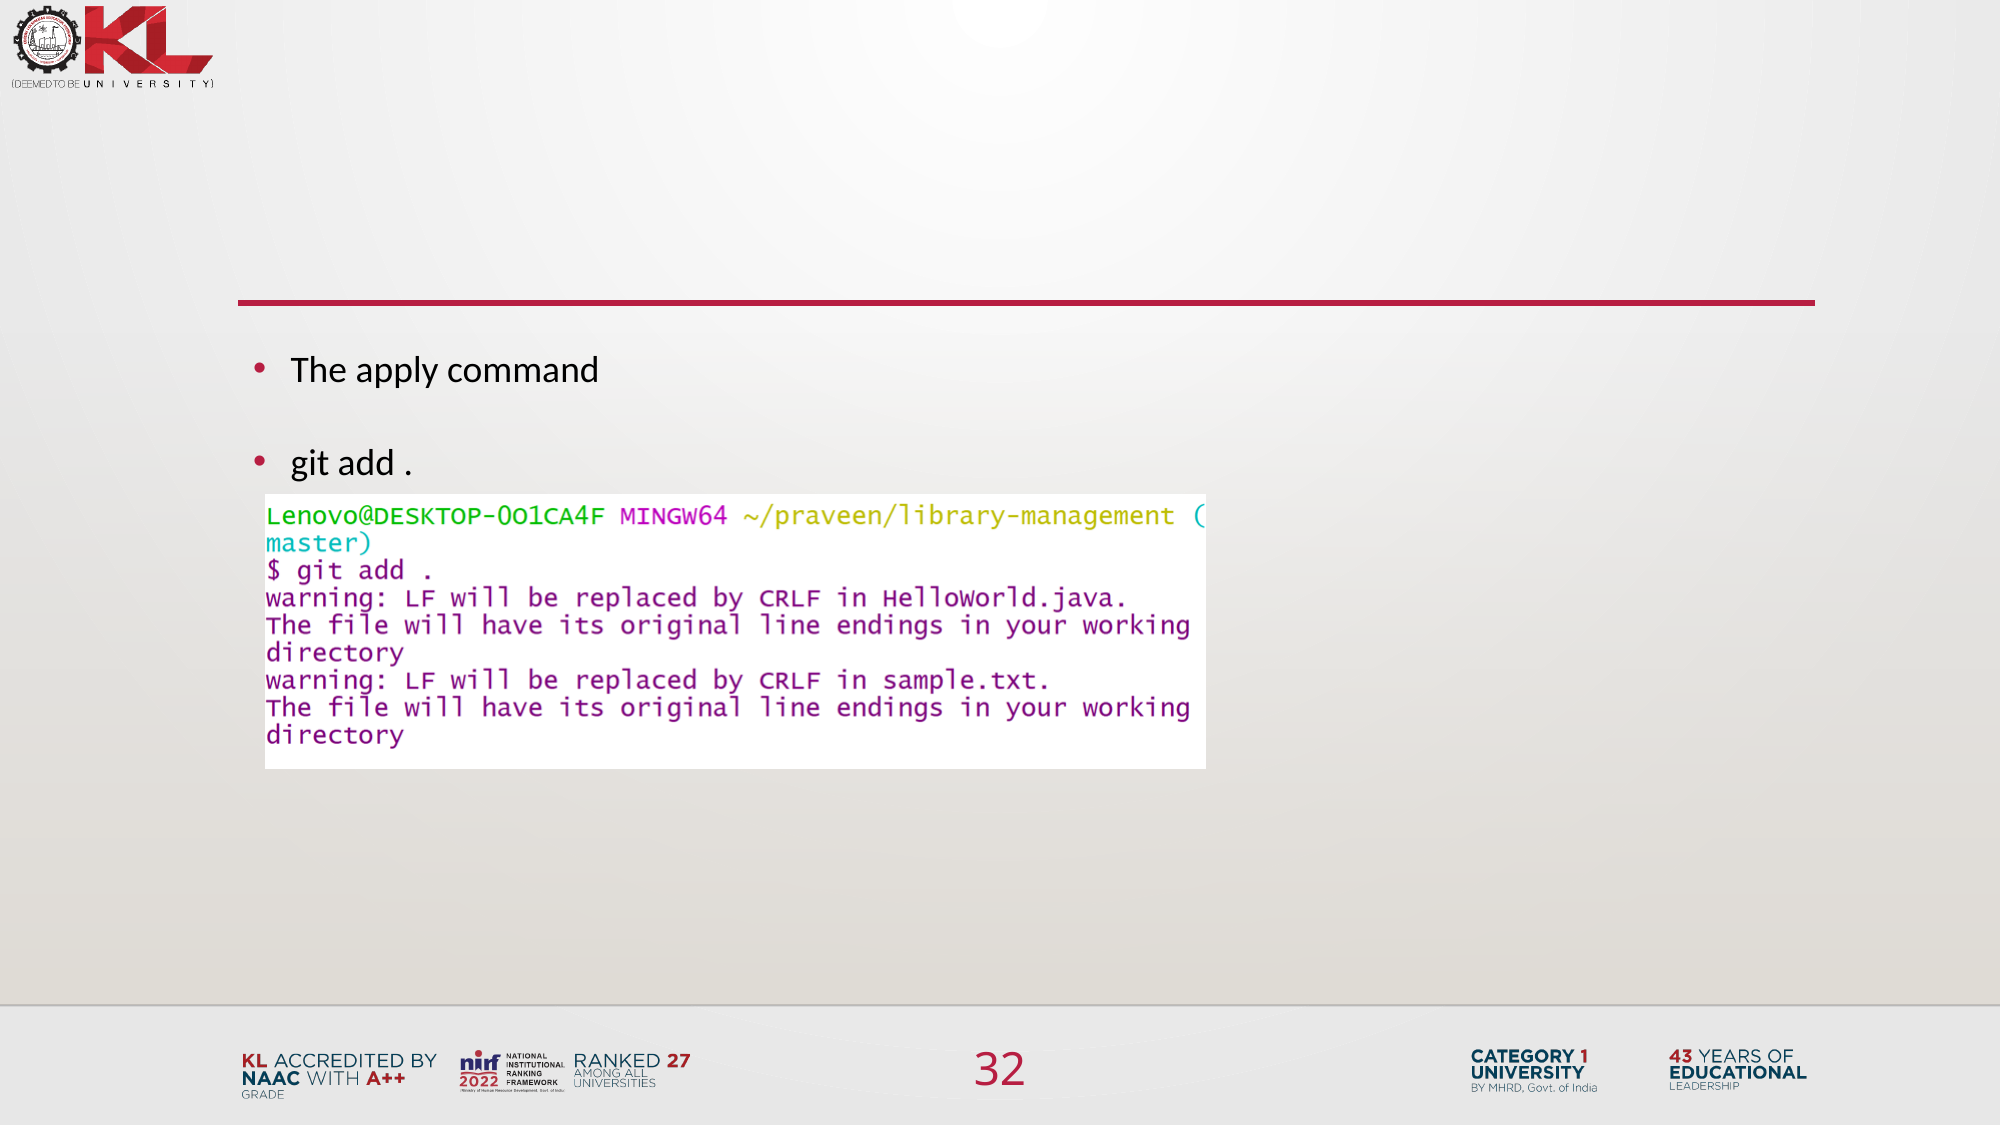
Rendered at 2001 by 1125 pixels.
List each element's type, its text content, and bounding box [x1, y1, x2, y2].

picture [12, 5, 213, 88]
picture [238, 1045, 716, 1103]
picture [265, 494, 1206, 769]
slide_number 32 [933, 1031, 1067, 1115]
picture [1447, 1045, 1814, 1101]
list The apply command git add . [238, 330, 1814, 897]
